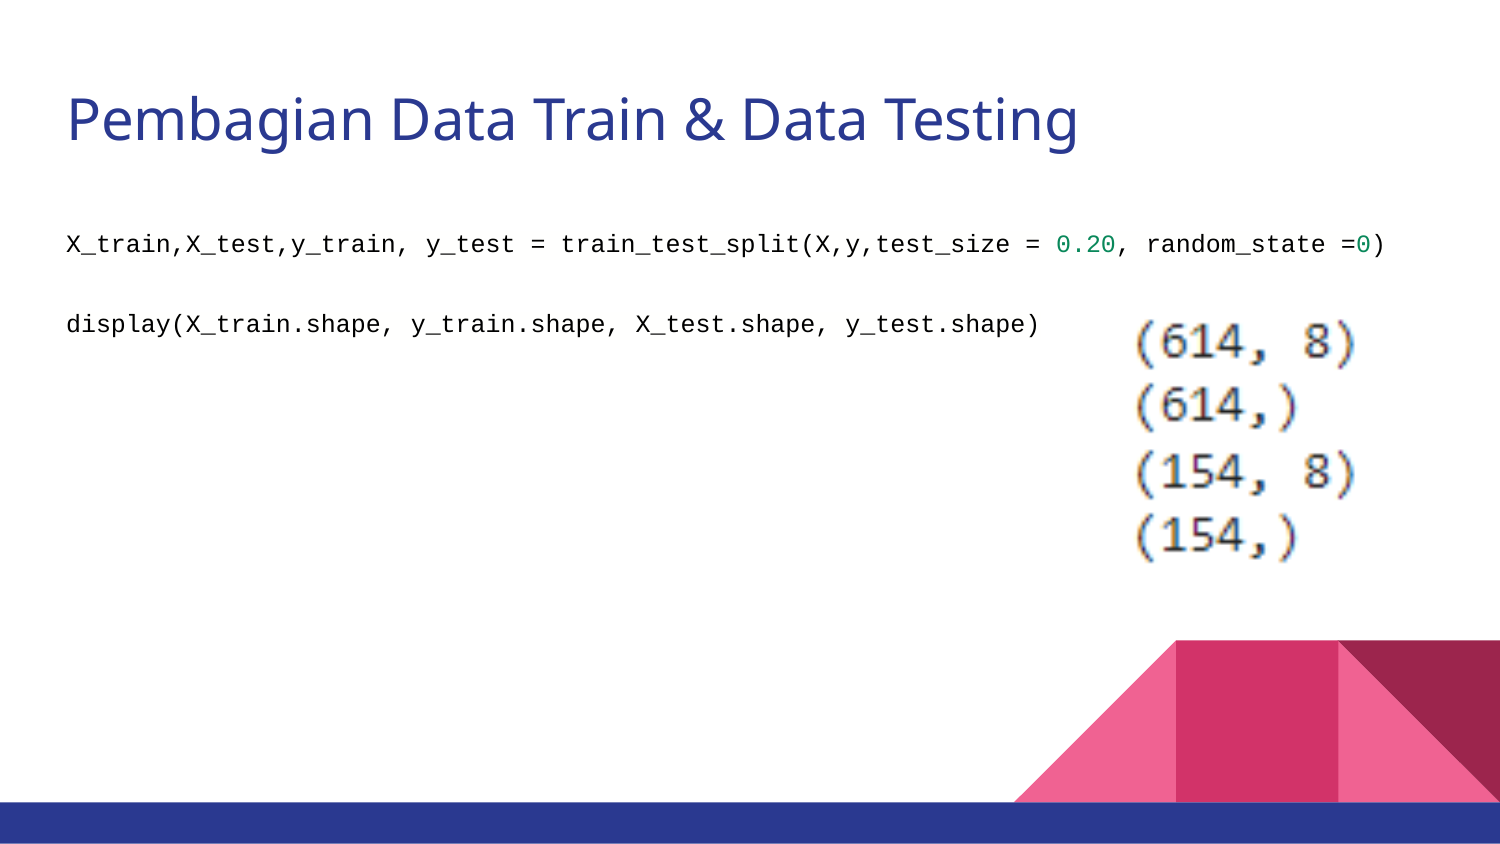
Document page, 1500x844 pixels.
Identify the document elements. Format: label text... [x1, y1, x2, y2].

list X_train,X_test,y_train, y_test = train_test_split(X,y,test_size = 0.20, random_state =0) display(X_train.shape, y_train.shape, X_test.shape, y_test.shape) [51, 201, 1449, 750]
picture [1098, 284, 1414, 595]
title Pembagian Data Train & Data Testing [51, 67, 1449, 167]
